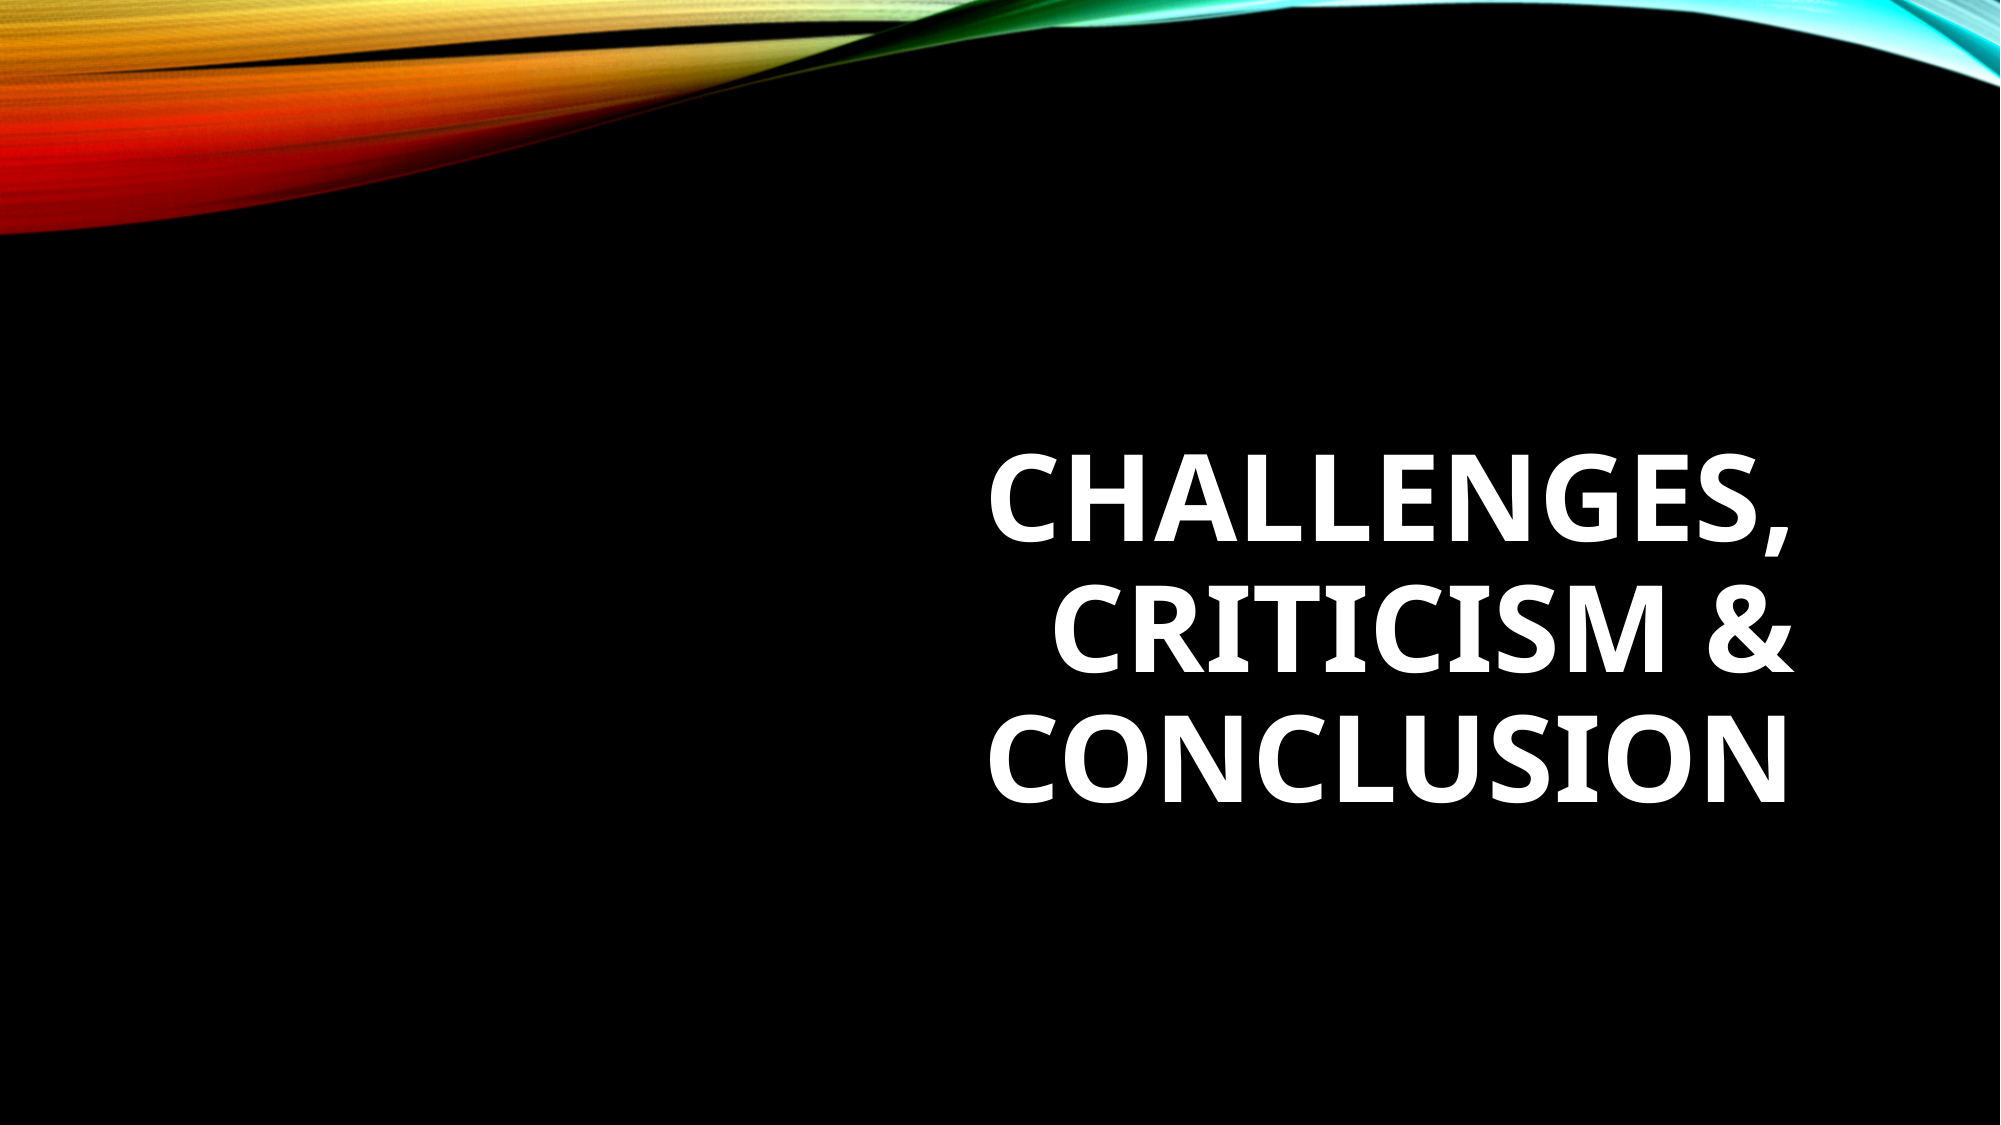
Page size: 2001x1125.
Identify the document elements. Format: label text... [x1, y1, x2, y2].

picture [0, 0, 2000, 237]
title Challenges, Criticism & Conclusion [398, 527, 1811, 740]
